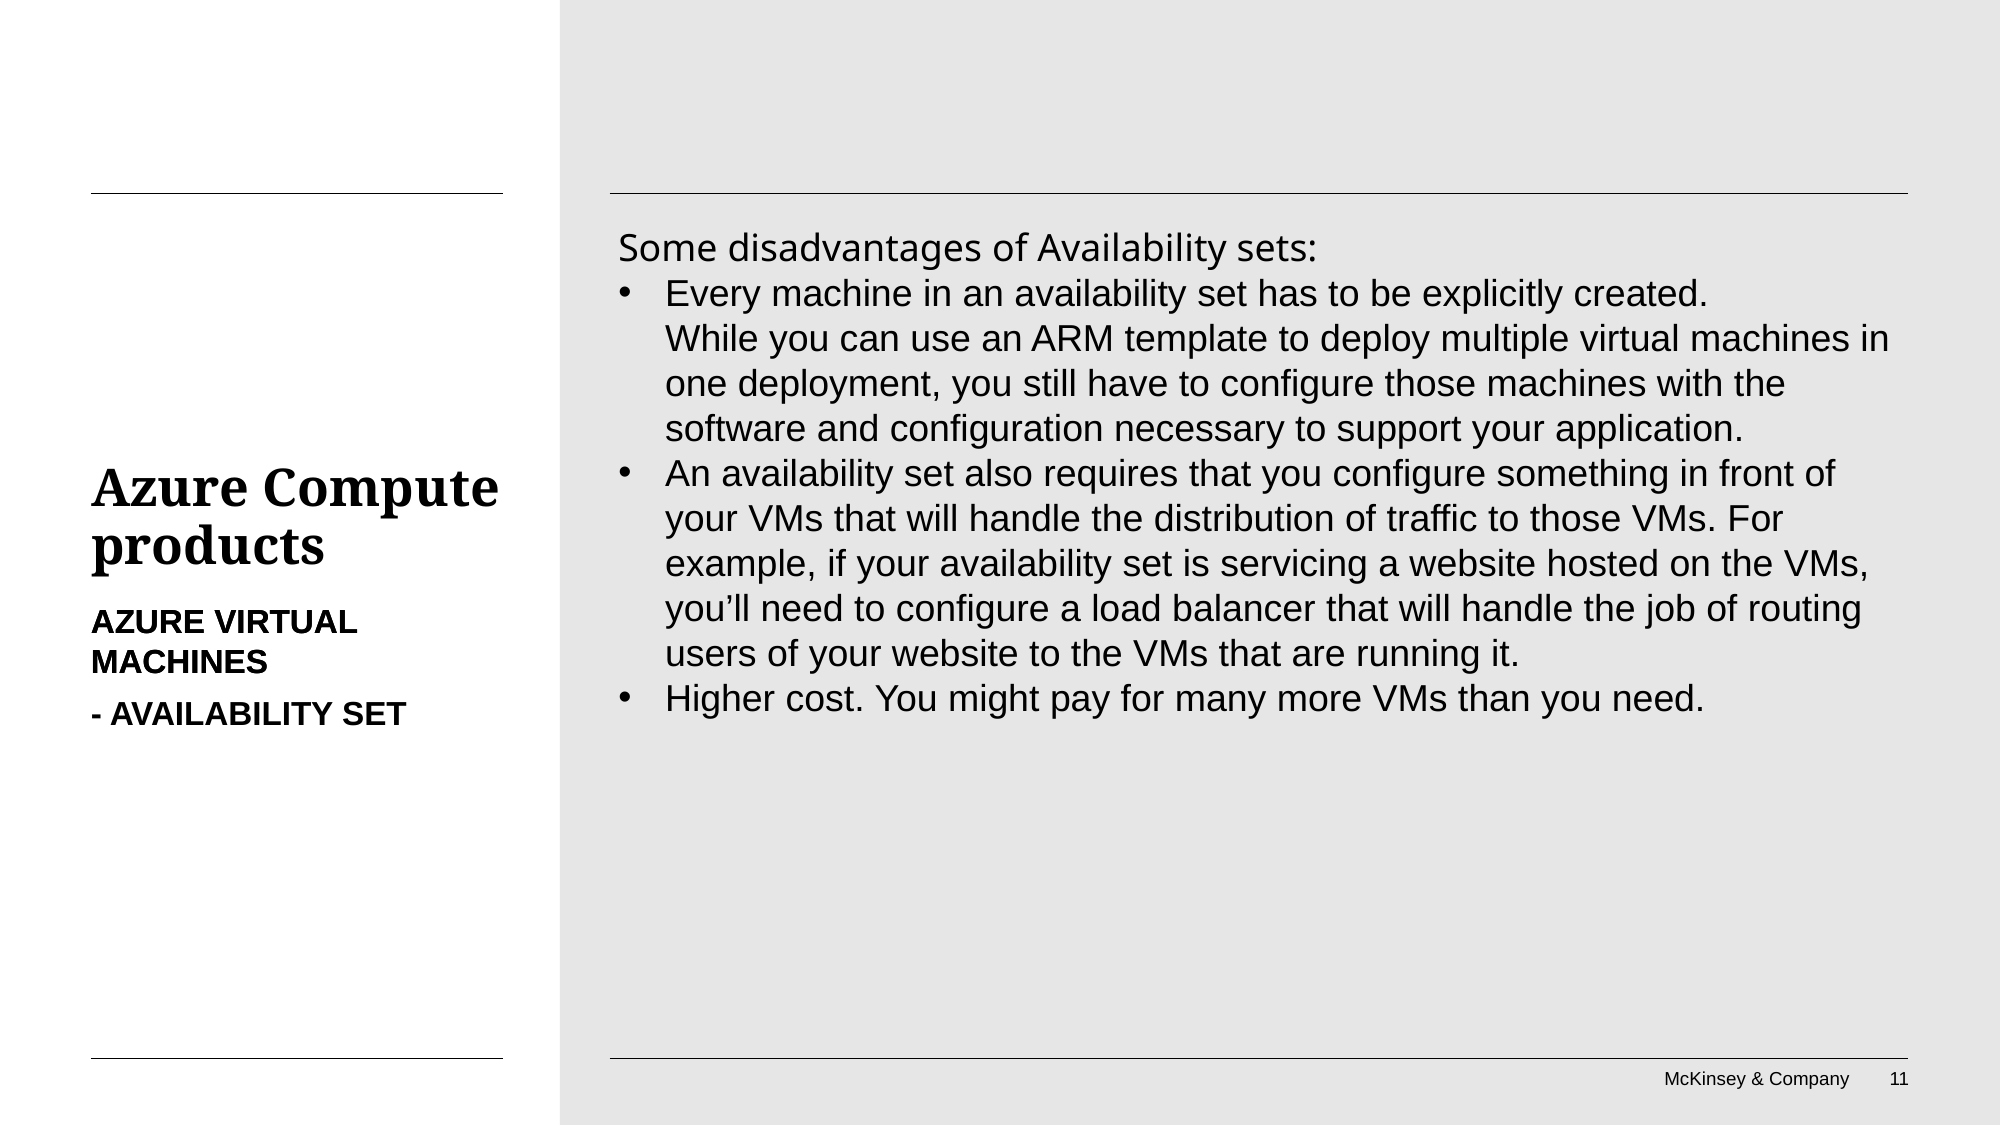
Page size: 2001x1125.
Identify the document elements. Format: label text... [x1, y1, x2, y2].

title Azure Compute products [91, 450, 504, 577]
text_box Some disadvantages of Availability sets: Every machine in an availability set has to be explicitly created. While you can use an ARM template to deploy multiple virtual machines in one deployment, you still have to configure those machines with the software and configuration necessary to support your application. An availability set also requires that you configure something in front of your VMs that will handle the distribution of traffic to those VMs. For example, if your availability set is servicing a website hosted on the VMs, you’ll need to configure a load balancer that will handle the job of routing users of your website to the VMs that are running it. Higher cost. You might pay for many more VMs than you need. [603, 216, 1910, 727]
text_box Azure virtual machines - Availability Set [90, 600, 504, 785]
